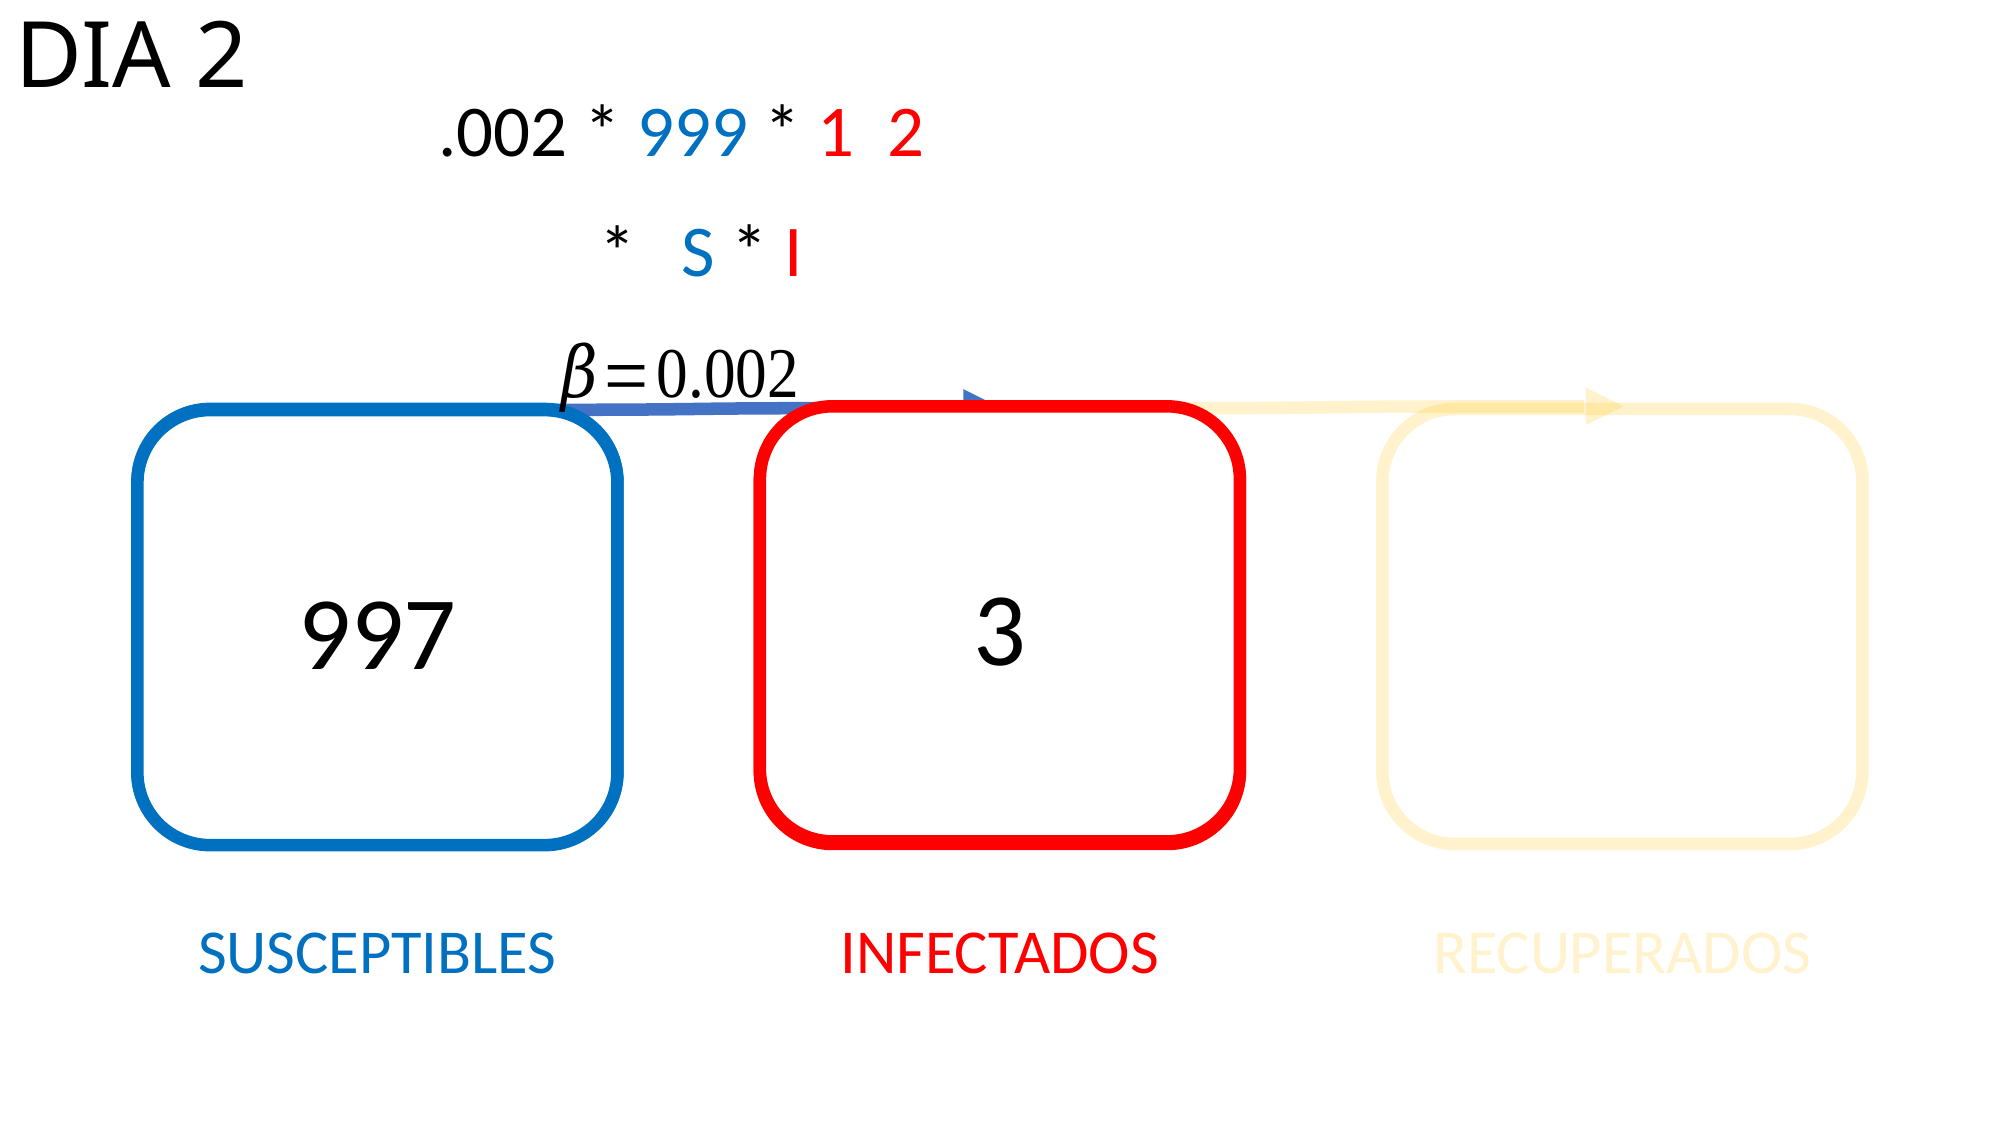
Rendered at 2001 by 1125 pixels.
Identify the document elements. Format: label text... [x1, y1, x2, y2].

text_box DIA 2 [0, 0, 1725, 115]
text_box S * I [658, 206, 827, 289]
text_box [137, 406, 1863, 1018]
